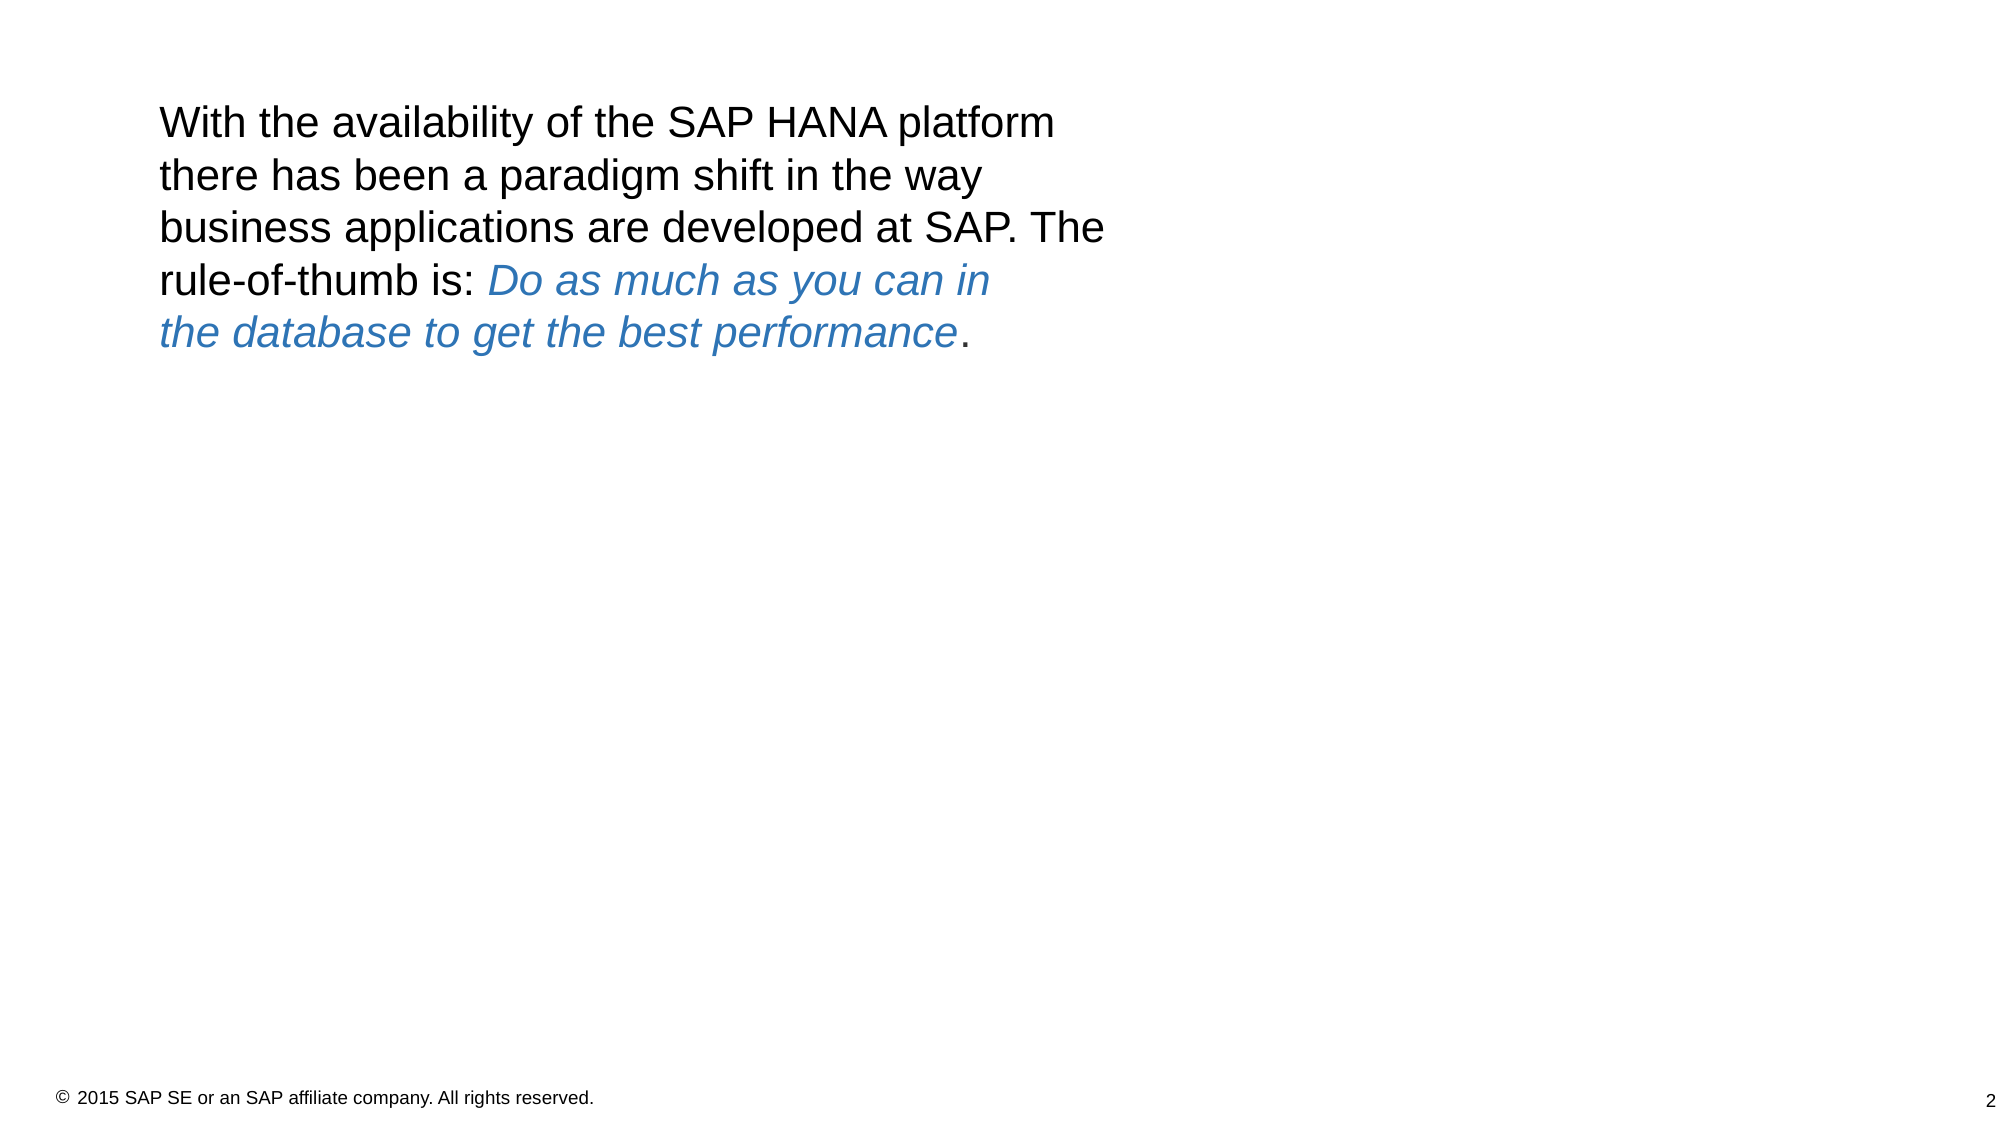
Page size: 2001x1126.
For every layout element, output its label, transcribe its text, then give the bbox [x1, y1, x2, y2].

text_box With the availability of the SAP HANA platform there has been a paradigm shift in the way business applications are developed at SAP. The rule-of-thumb is: Do as much as you can in the database to get the best performance. [144, 86, 1145, 364]
